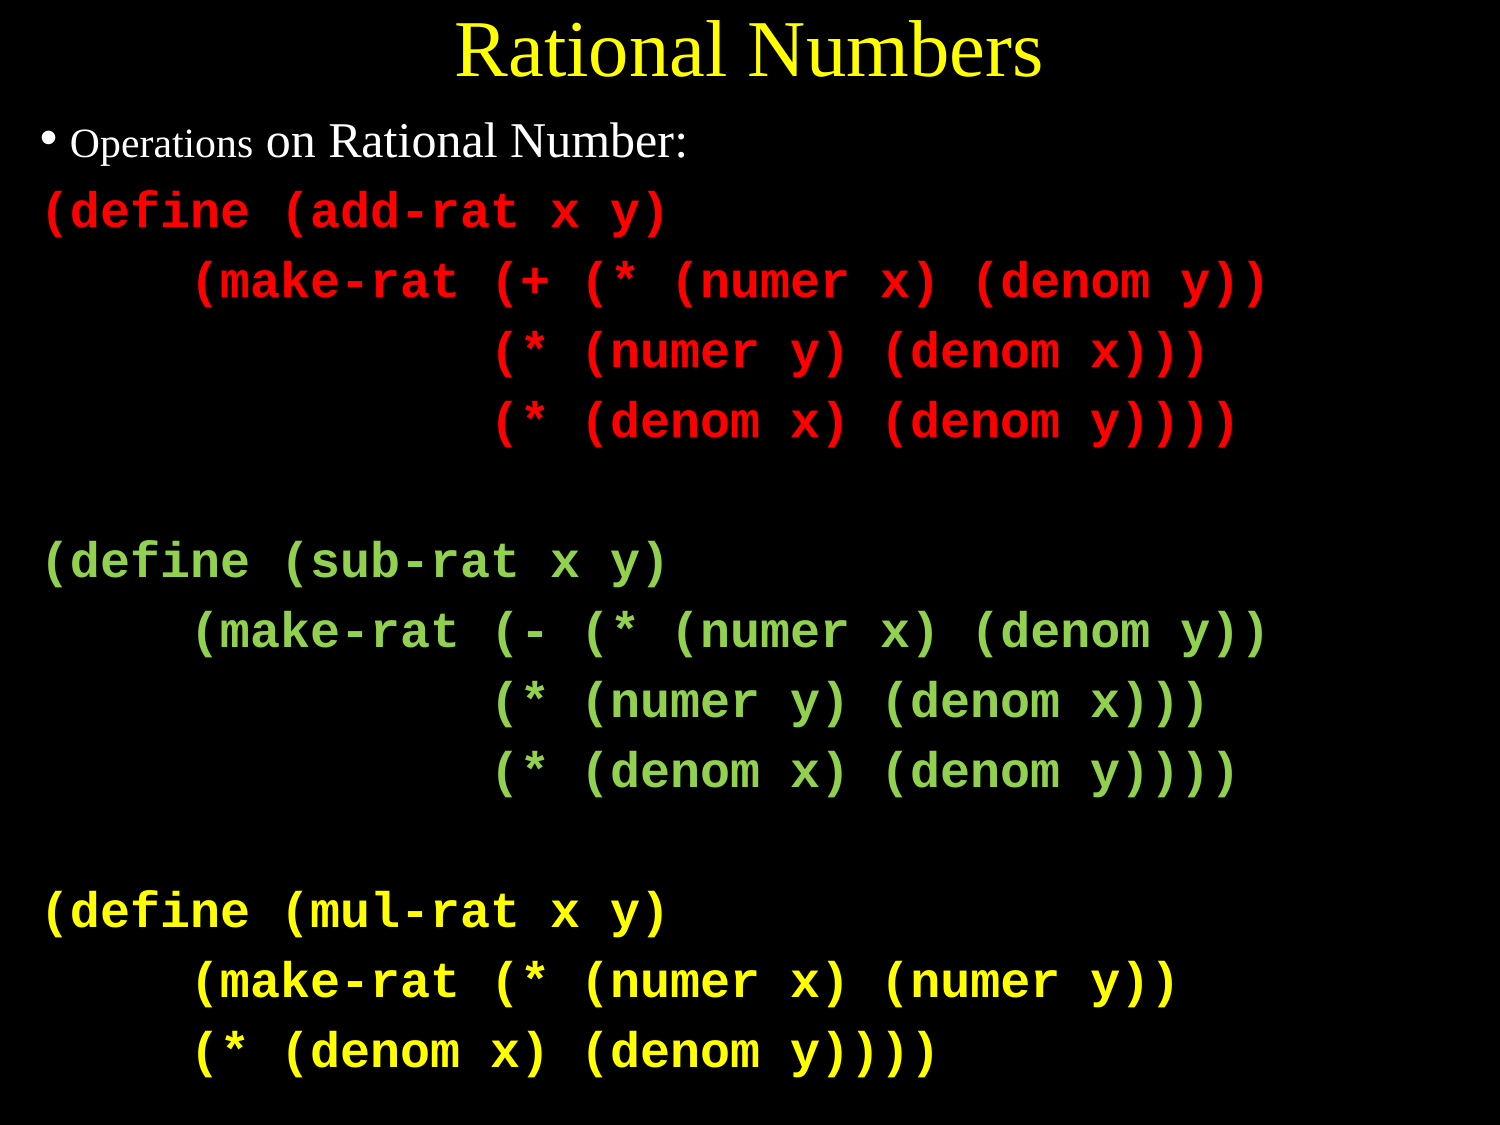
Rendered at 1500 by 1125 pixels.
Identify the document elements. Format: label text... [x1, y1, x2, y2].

title Rational Numbers [112, 0, 1388, 99]
subtitle Operations on Rational Number: (define (add-rat x y) (make-rat (+ (* (numer x) (denom y)) (* (numer y) (denom x))) (* (denom x) (denom y)))) (define (sub-rat x y) (make-rat (- (* (numer x) (denom y)) (* (numer y) (denom x))) (* (denom x) (denom y)))) (define (mul-rat x y) (make-rat (* (numer x) (numer y)) (* (denom x) (denom y)))) [24, 99, 1500, 1113]
